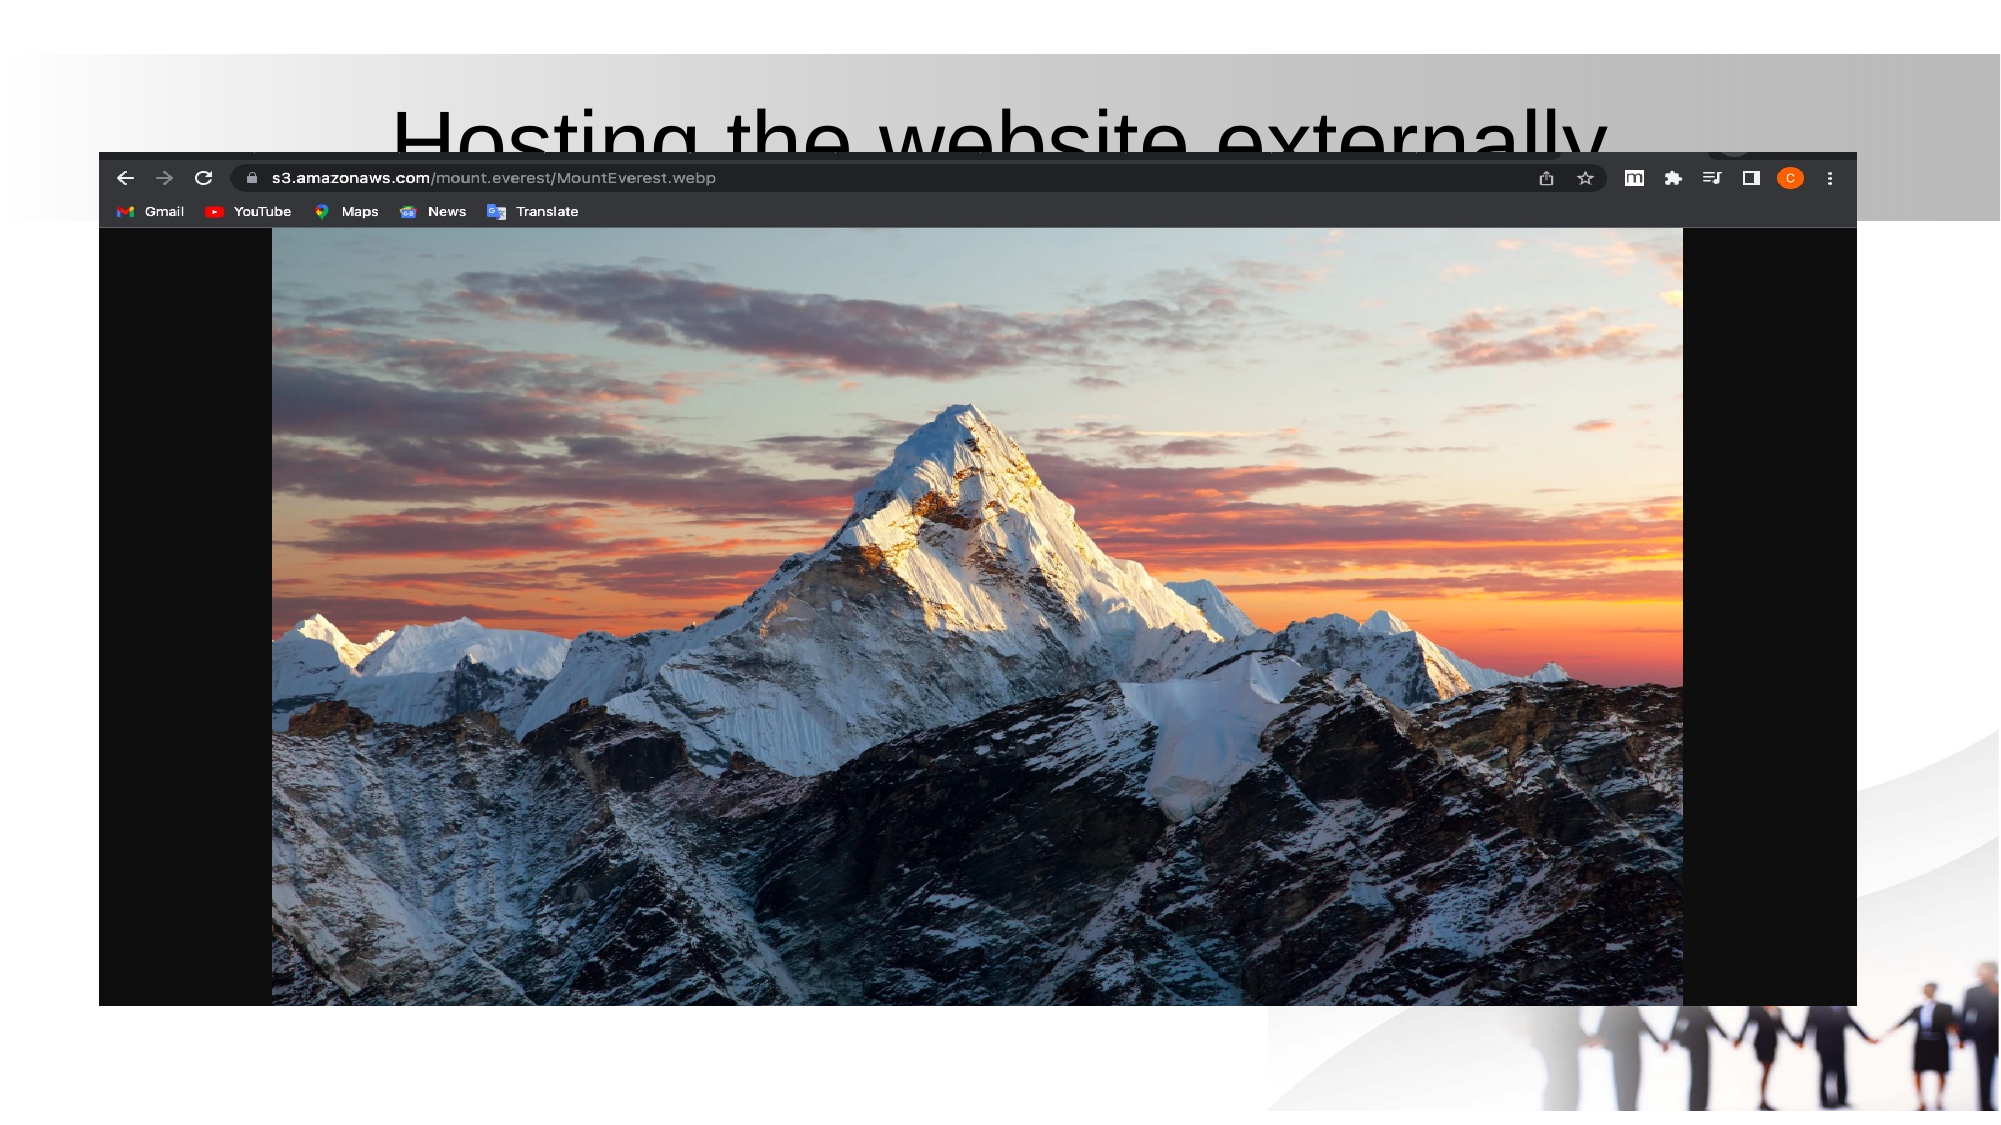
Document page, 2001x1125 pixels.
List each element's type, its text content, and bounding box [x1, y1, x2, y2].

title Hosting the website externally [99, 44, 1901, 233]
picture [1268, 728, 1999, 1111]
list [99, 152, 1857, 1006]
